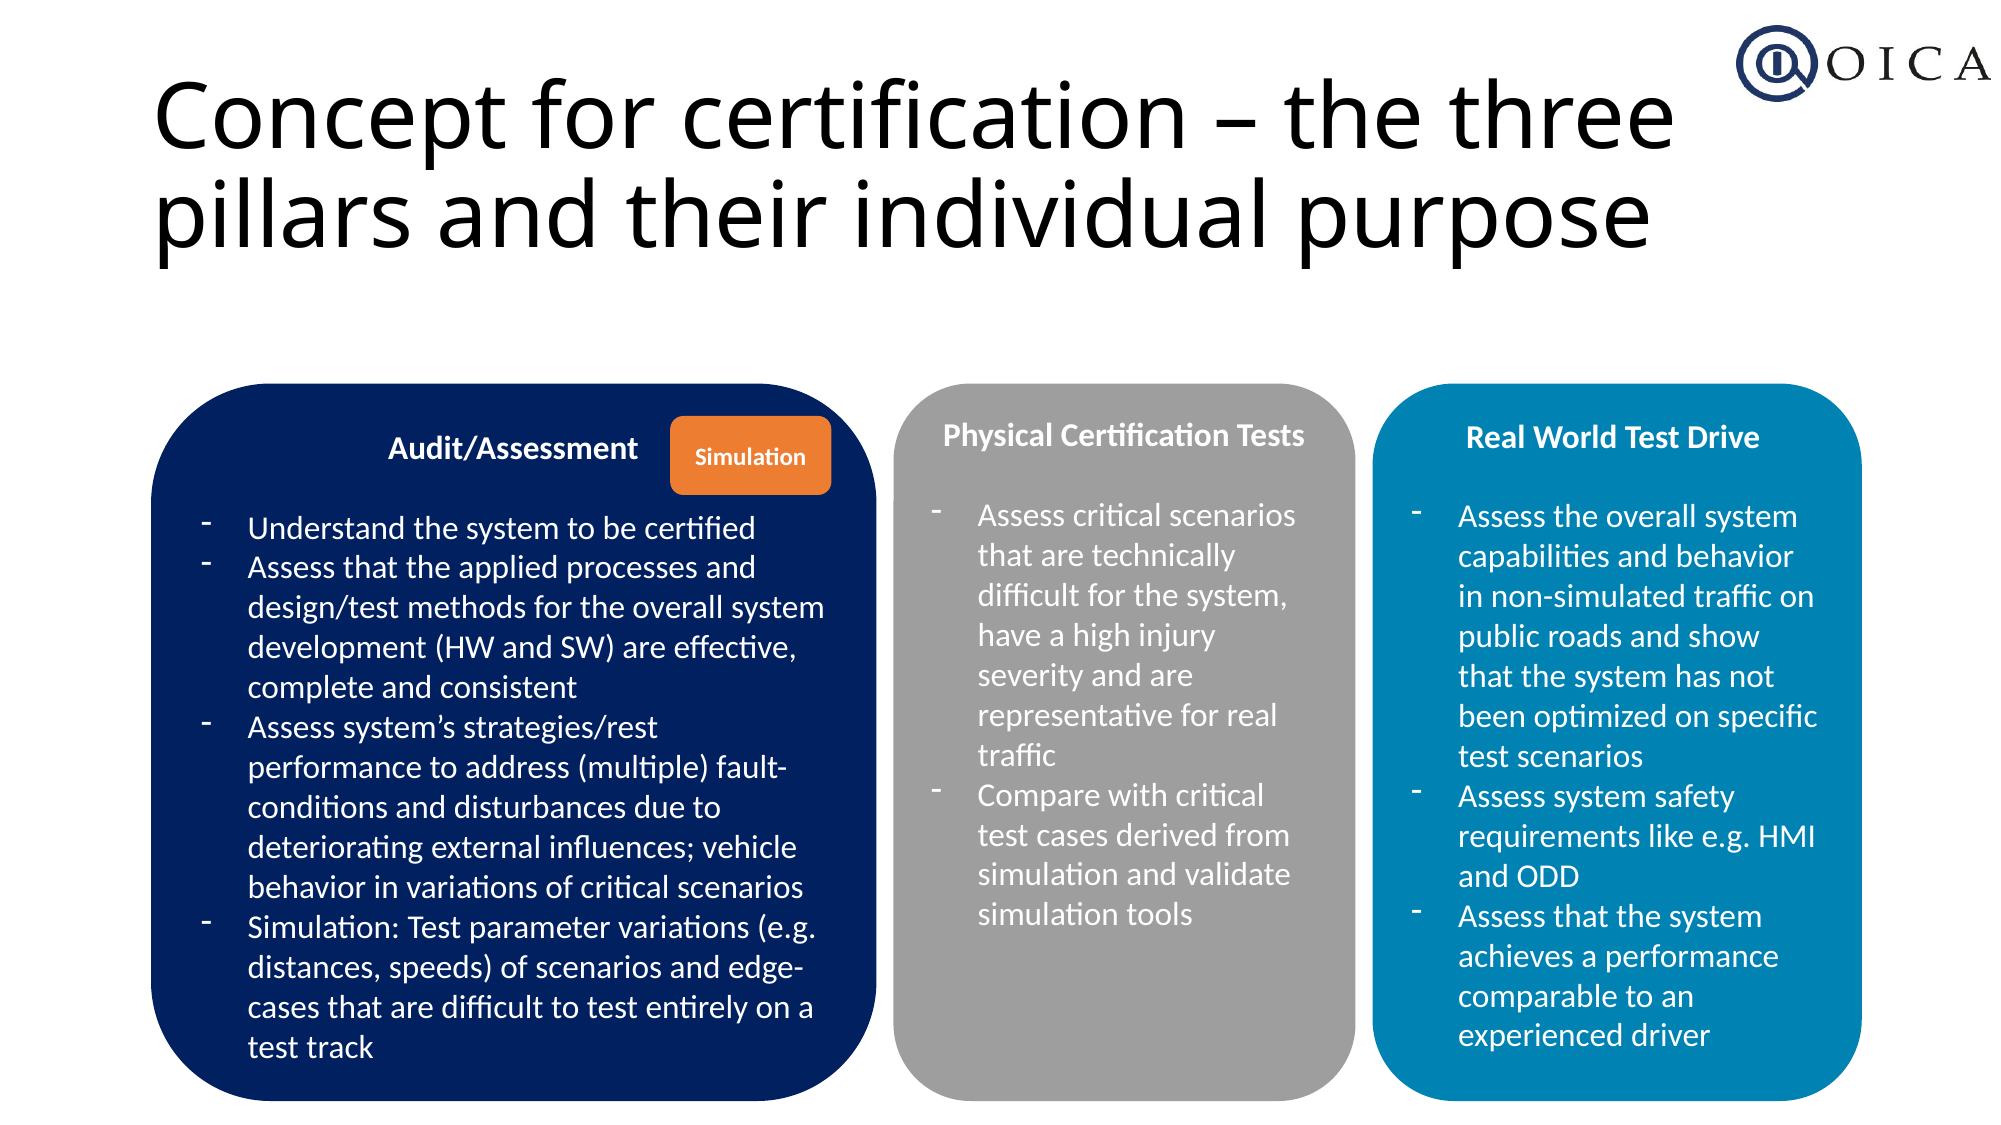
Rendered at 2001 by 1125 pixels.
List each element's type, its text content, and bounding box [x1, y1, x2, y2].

text_box Simulation [670, 415, 832, 496]
text_box Physical Certification Tests Assess critical scenarios that are technically difficult for the system, have a high injury severity and are representative for real traffic Compare with critical test cases derived from simulation and validate simulation tools [893, 383, 1356, 1102]
picture [1736, 0, 1991, 128]
text_box Real World Test Drive Assess the overall system capabilities and behavior in non-simulated traffic on public roads and show that the system has not been optimized on specific test scenarios Assess system safety requirements like e.g. HMI and ODD Assess that the system achieves a performance comparable to an experienced driver [1372, 383, 1862, 1102]
text_box Audit/Assessment Understand the system to be certified Assess that the applied processes and design/test methods for the overall system development (HW and SW) are effective, complete and consistent Assess system’s strategies/rest performance to address (multiple) fault-conditions and disturbances due to deteriorating external influences; vehicle behavior in variations of critical scenarios Simulation: Test parameter variations (e.g. distances, speeds) of scenarios and edge-cases that are difficult to test entirely on a test track [151, 383, 877, 1102]
title Concept for certification – the three pillars and their individual purpose [137, 59, 1863, 278]
